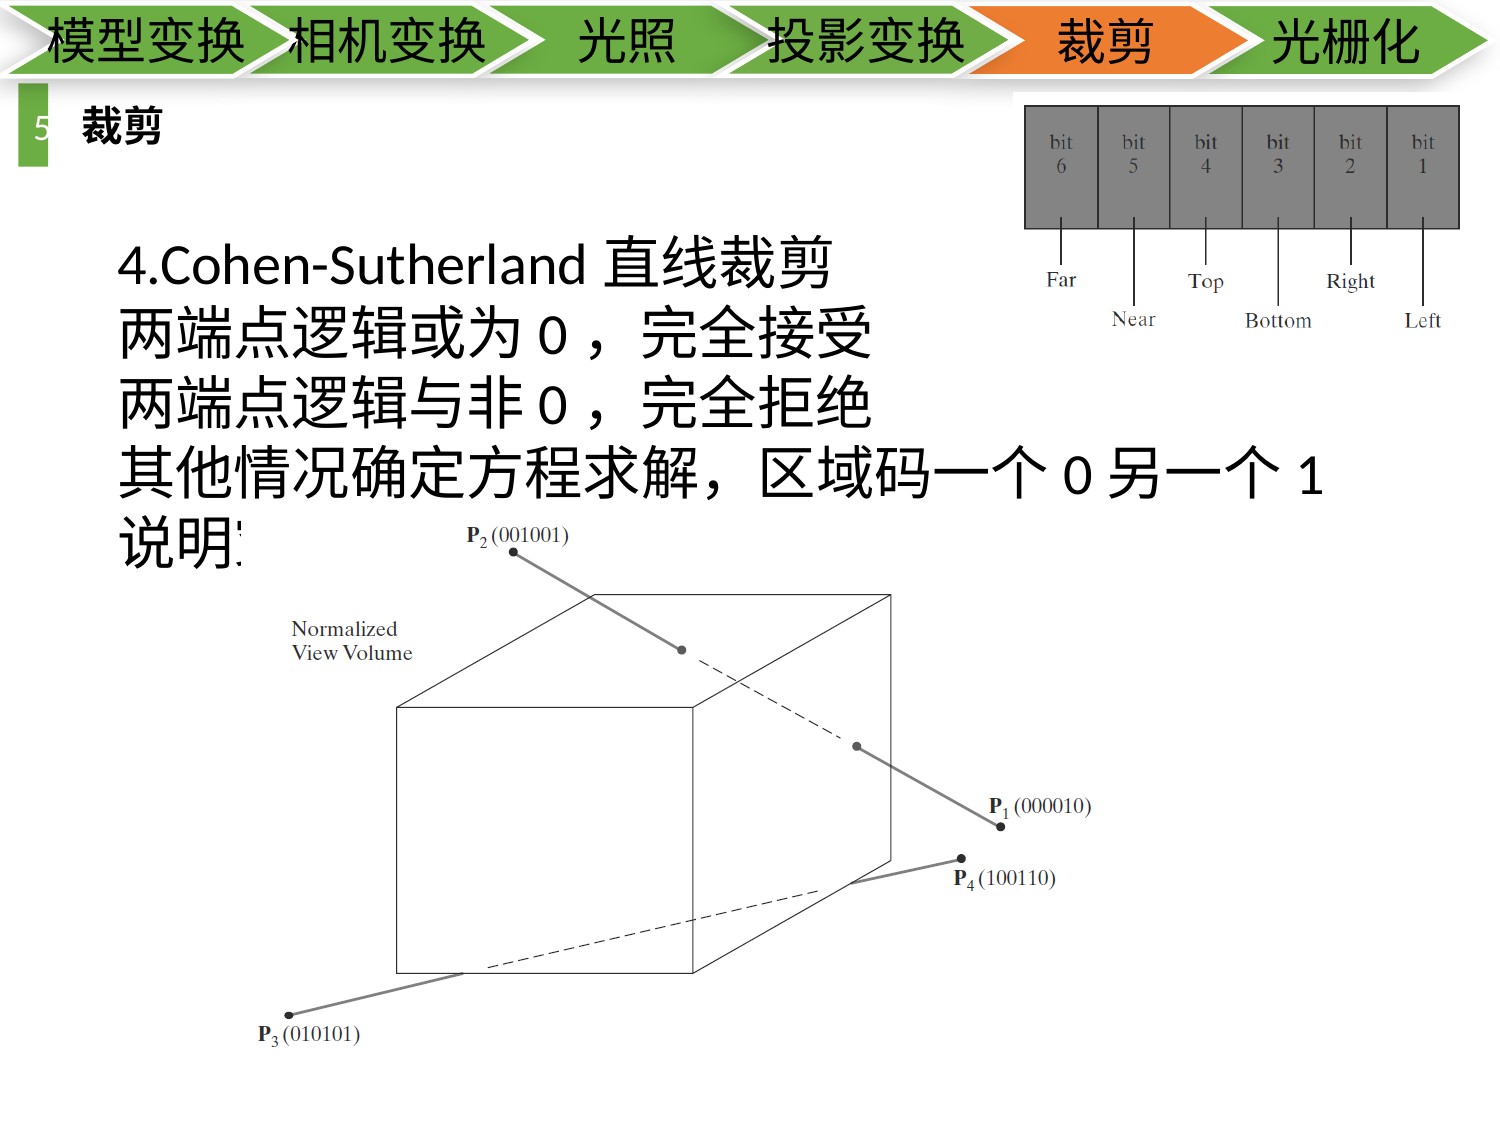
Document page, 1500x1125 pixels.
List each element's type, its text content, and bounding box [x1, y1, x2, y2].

text_box 相机变换 [239, 2, 536, 77]
text_box 裁剪 [66, 96, 507, 157]
text_box 光栅化 [1196, 2, 1495, 78]
text_box 模型变换 [0, 2, 297, 78]
list 4.Cohen-Sutherland直线裁剪 两端点逻辑或为0，完全接受 两端点逻辑与非0，完全拒绝 其他情况确定方程求解，区域码一个0另一个1说明穿越边界 [102, 218, 1396, 1030]
text_box 光照 [478, 2, 738, 77]
text_box 投影变换 [716, 2, 1016, 77]
text_box 5 [17, 98, 49, 168]
picture [240, 510, 1106, 1072]
picture [1013, 92, 1471, 368]
text_box 裁剪 [959, 2, 1255, 78]
